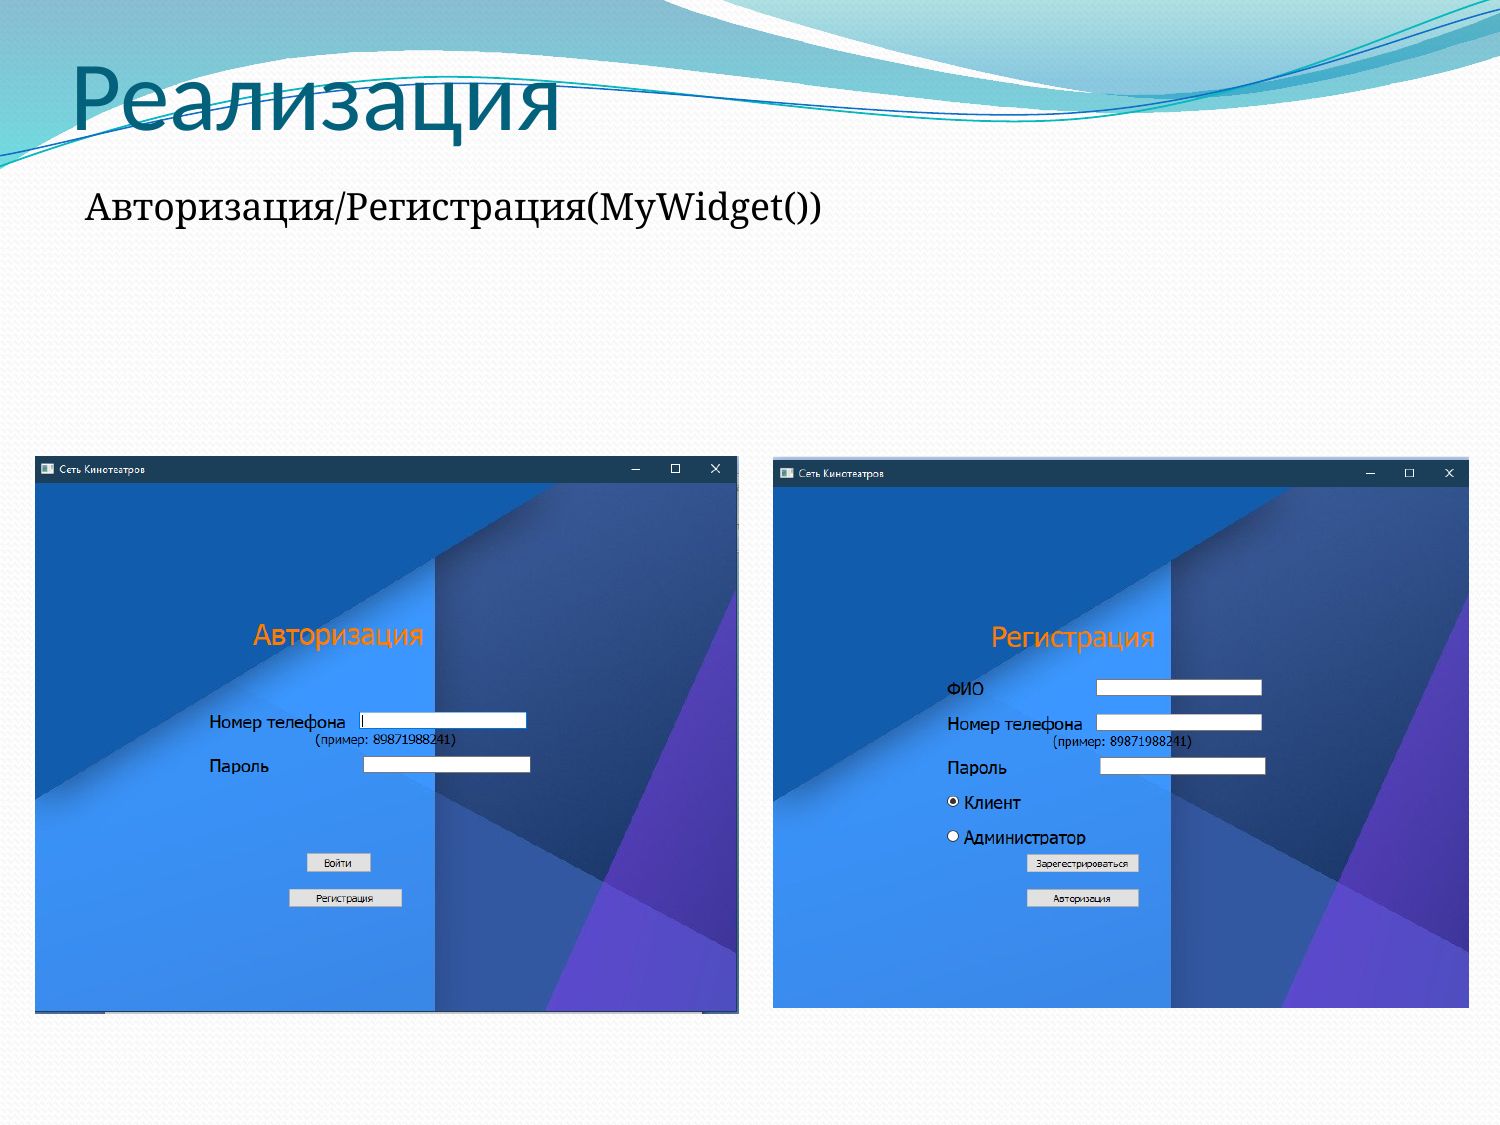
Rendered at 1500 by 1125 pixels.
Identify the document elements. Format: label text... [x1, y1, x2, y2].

picture [34, 456, 739, 1014]
picture [773, 456, 1469, 1008]
title Реализация [70, 23, 1421, 151]
text_box Авторизация/Регистрация(MyWidget()) [70, 175, 1149, 236]
